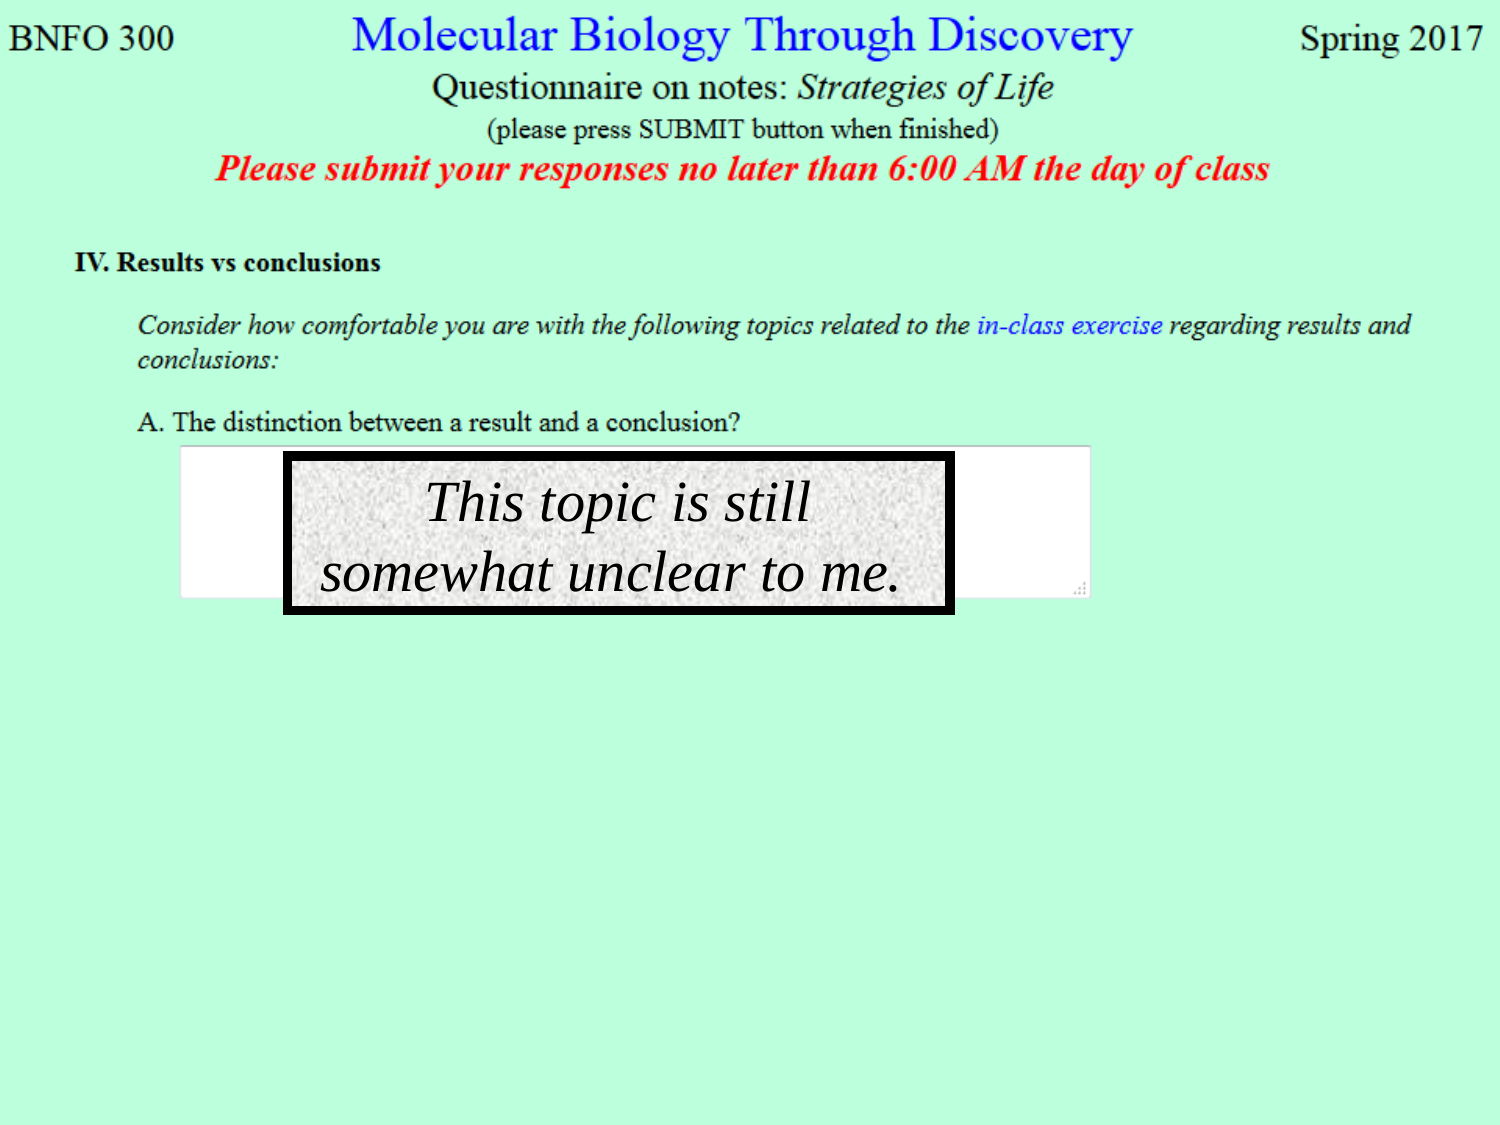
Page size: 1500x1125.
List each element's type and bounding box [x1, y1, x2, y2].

picture [0, 0, 1500, 208]
picture [64, 237, 1436, 618]
